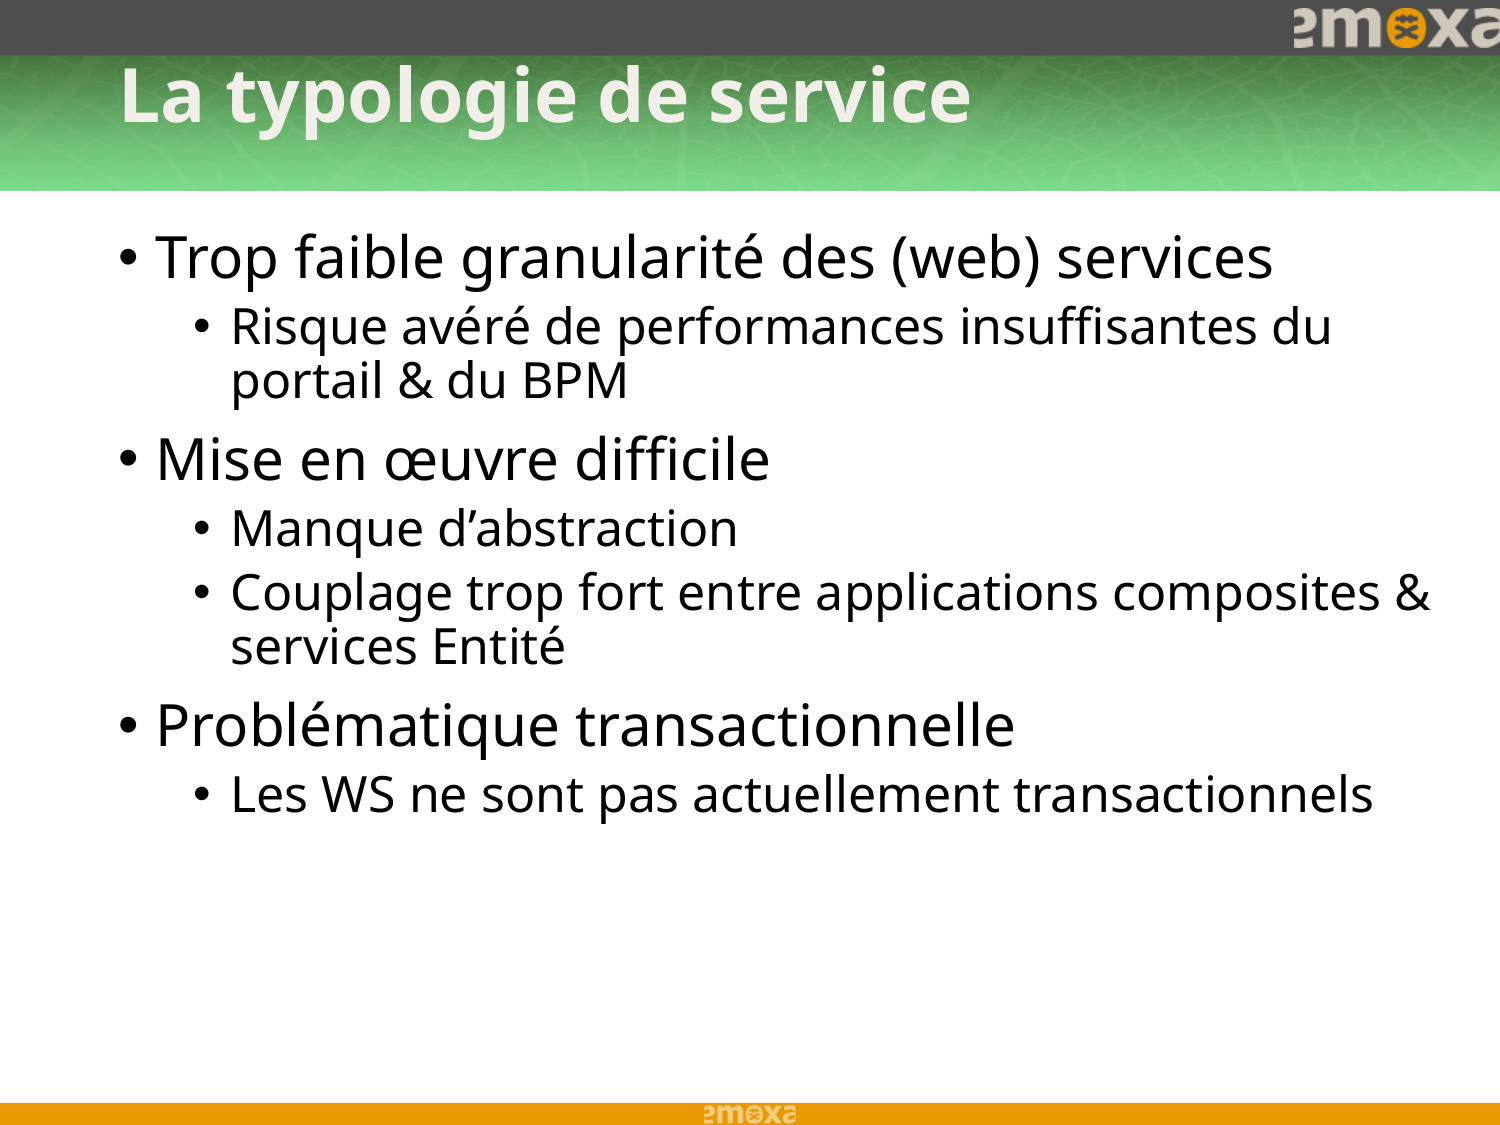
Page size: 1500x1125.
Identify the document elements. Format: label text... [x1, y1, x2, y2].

picture [704, 1105, 796, 1124]
list Trop faible granularité des (web) services Risque avéré de performances insuffisantes du portail & du BPM Mise en œuvre difficile Manque d’abstraction Couplage trop fort entre applications composites & services Entité Problématique transactionnelle Les WS ne sont pas actuellement transactionnels [103, 220, 1454, 1088]
picture [1397, 8, 1500, 48]
picture [0, 56, 1500, 191]
title La typologie de service [103, 7, 1397, 188]
